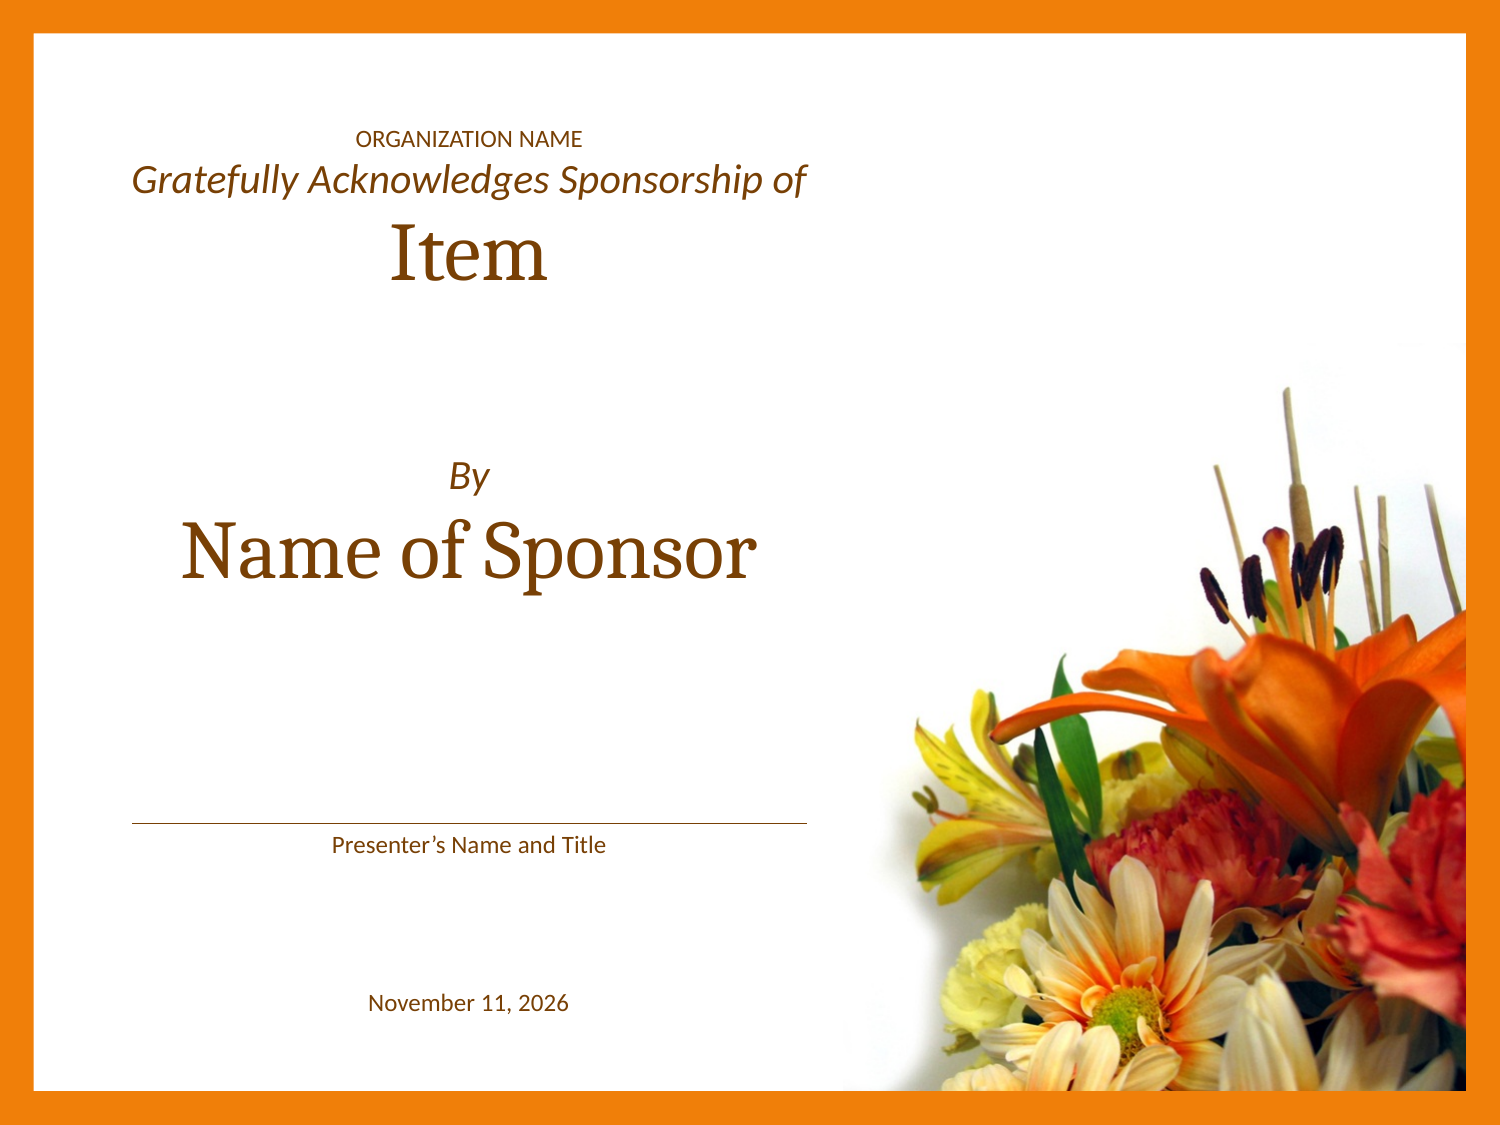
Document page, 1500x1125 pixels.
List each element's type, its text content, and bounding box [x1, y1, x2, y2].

list ORGANIZATION NAME [81, 115, 858, 148]
picture [843, 343, 1466, 1091]
list Gratefully Acknowledges Sponsorship of [80, 148, 858, 201]
list 6 March, 2021 [80, 971, 858, 1035]
subtitle Item [80, 201, 858, 306]
title Name of Sponsor [80, 506, 858, 597]
list By [80, 440, 858, 501]
list Presenter’s Name and Title [80, 832, 858, 895]
